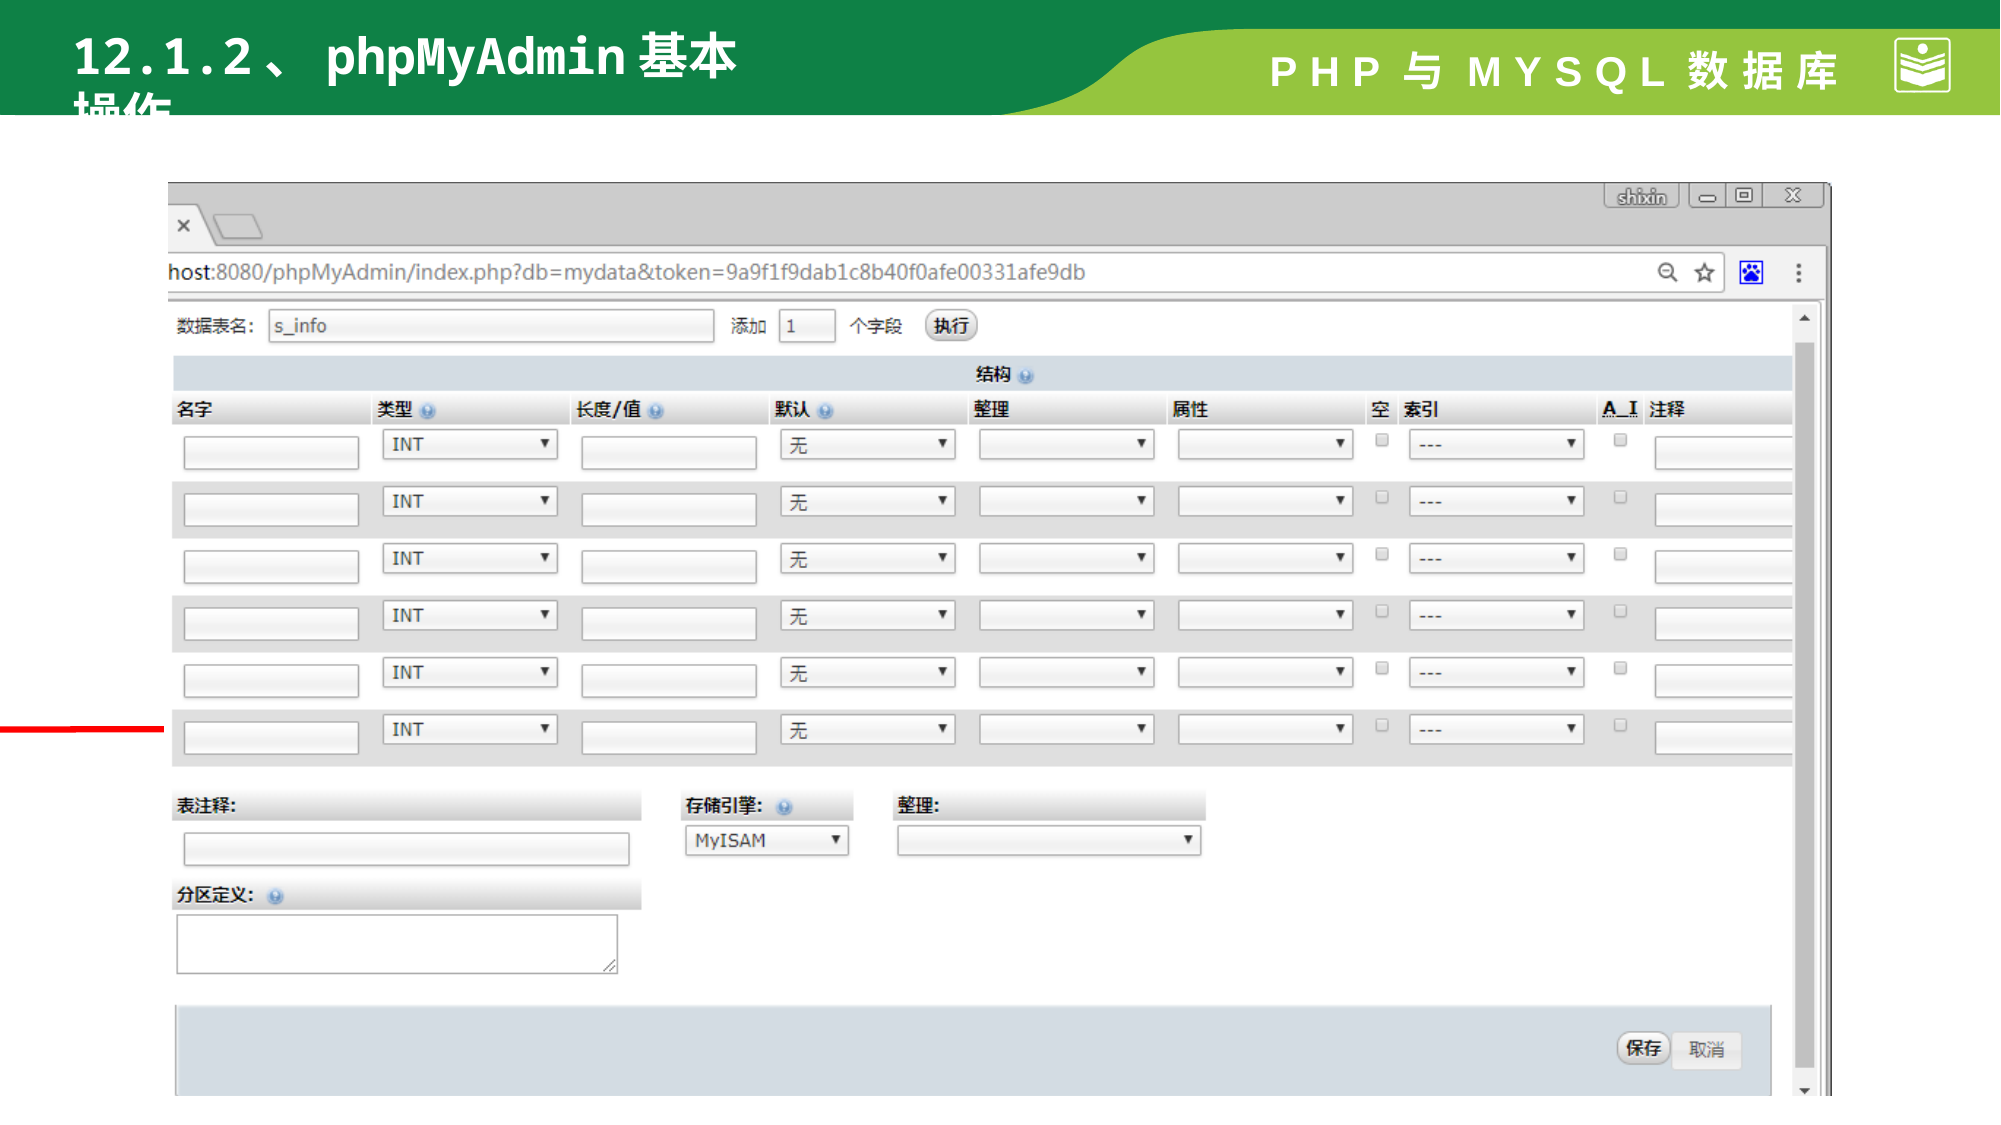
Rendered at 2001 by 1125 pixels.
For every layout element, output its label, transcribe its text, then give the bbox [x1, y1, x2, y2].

picture [1893, 37, 1951, 93]
picture [167, 181, 1833, 1096]
text_box PHP与MYSQL数据库 [1179, 37, 1947, 103]
text_box [0, 0, 2000, 116]
text_box 12.1.2、phpMyAdmin基本操作 [57, 16, 759, 152]
text_box [999, 28, 2000, 116]
